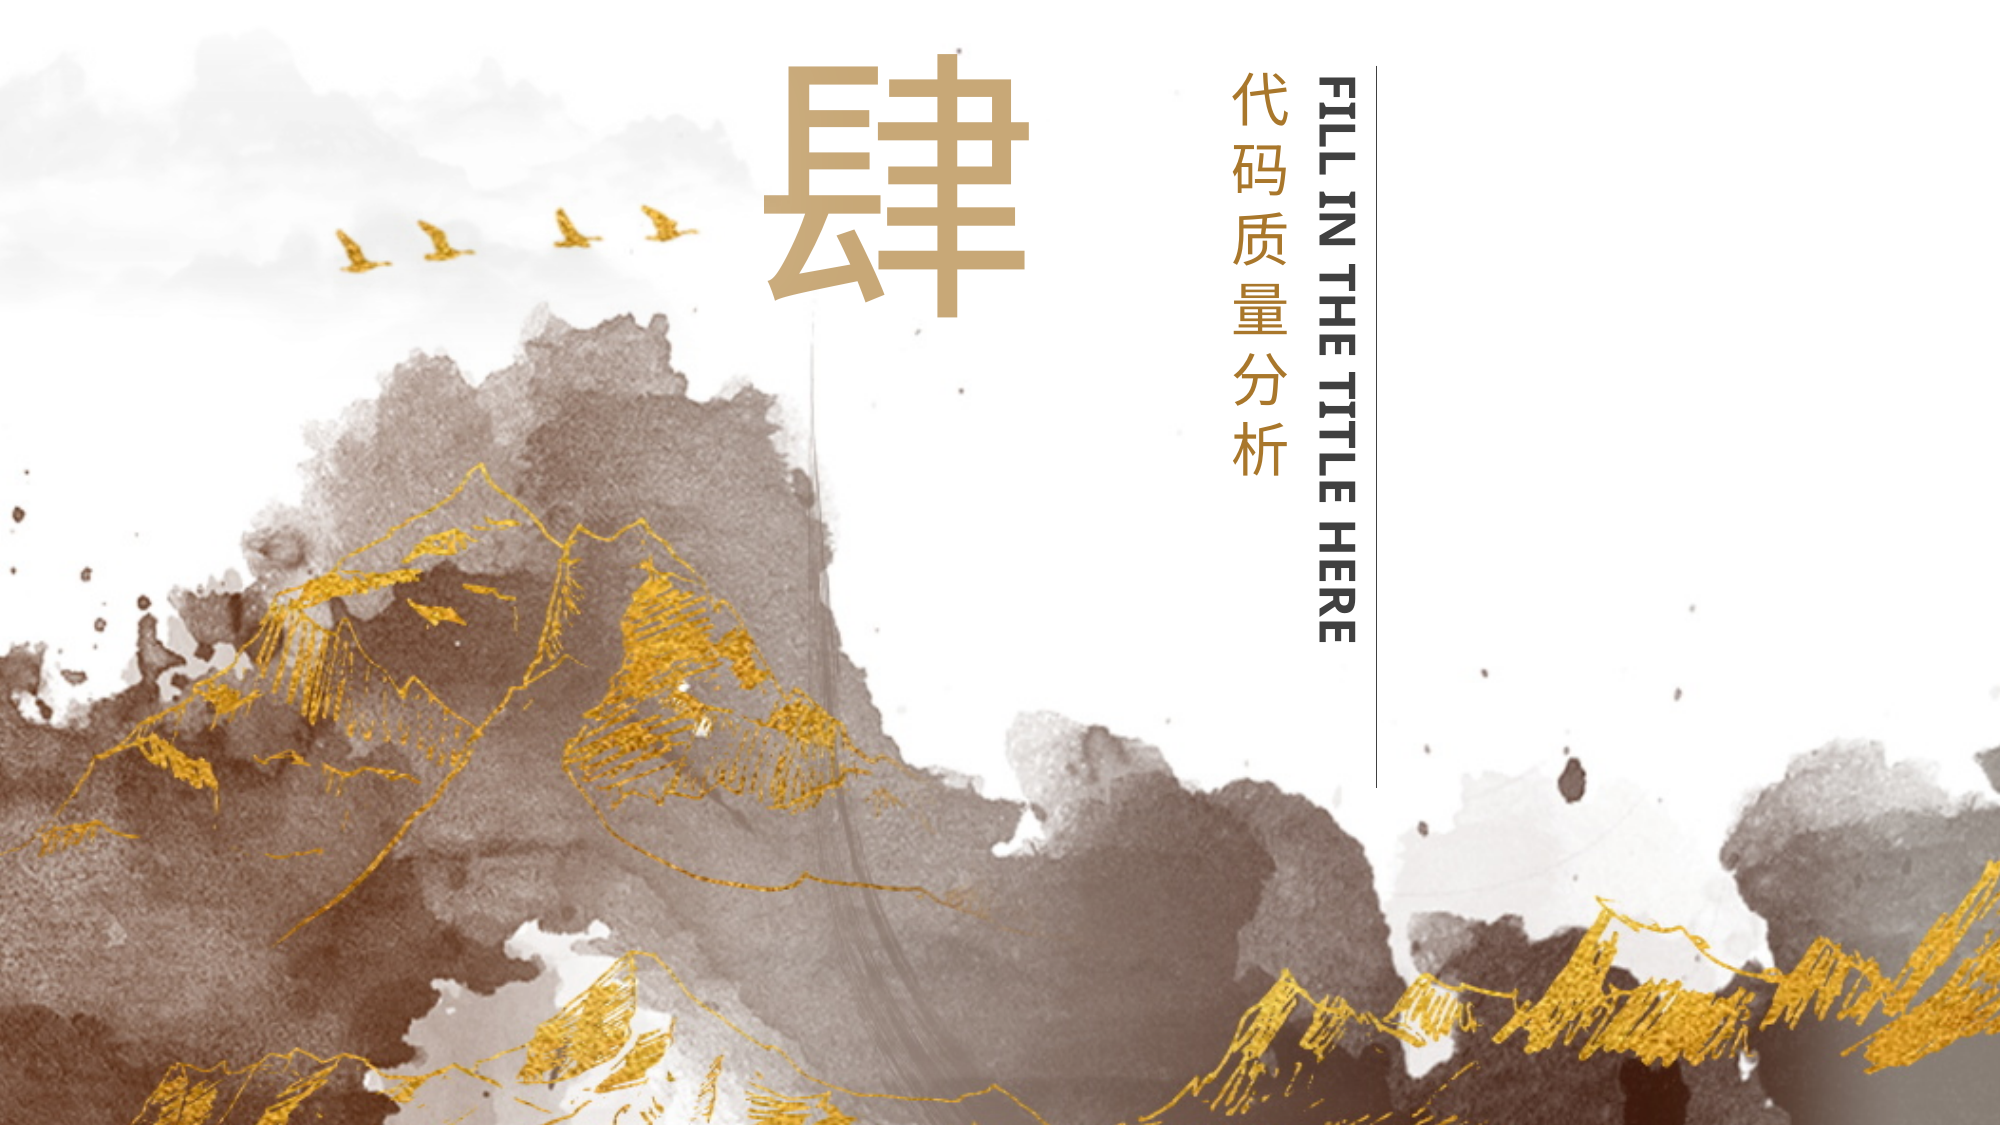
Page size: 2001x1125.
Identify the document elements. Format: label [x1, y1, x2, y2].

text_box [0, 0, 2000, 1125]
picture [409, 762, 1411, 1125]
picture [0, 18, 898, 408]
